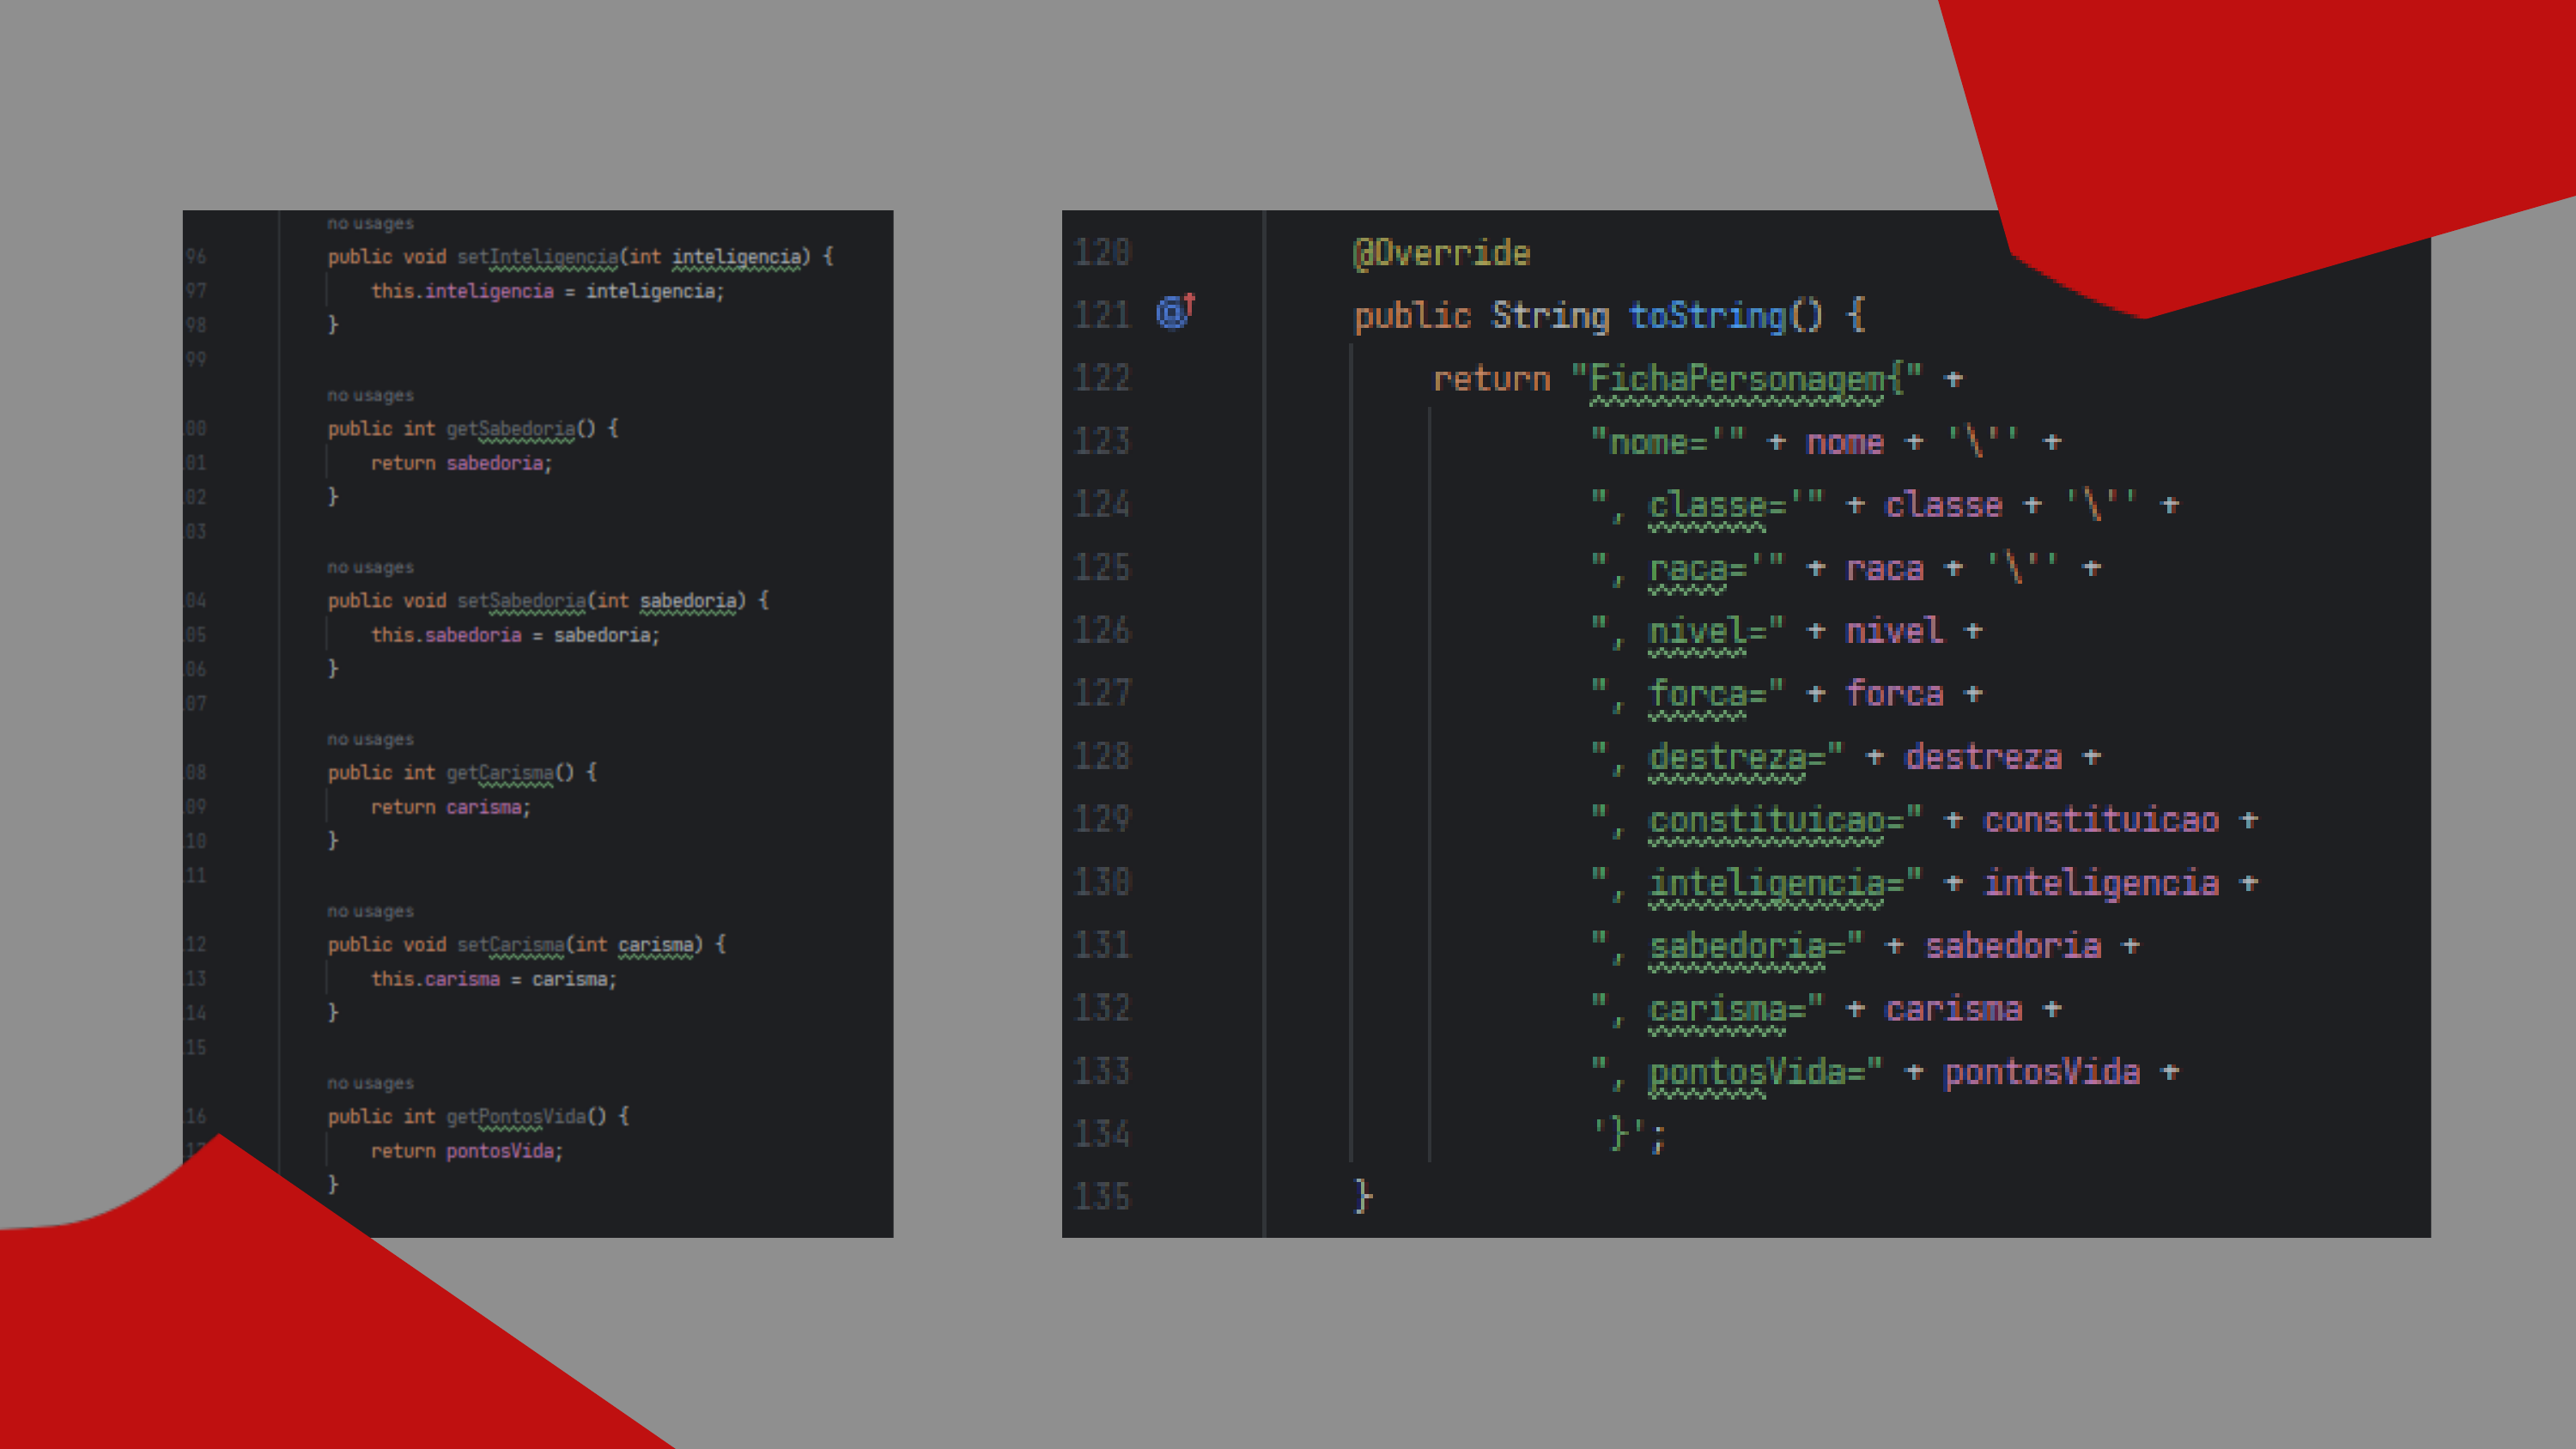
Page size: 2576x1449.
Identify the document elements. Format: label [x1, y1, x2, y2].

text_box [0, 1016, 676, 1449]
text_box [1062, 210, 2432, 1238]
text_box [1938, 0, 2576, 350]
text_box [182, 210, 894, 1238]
